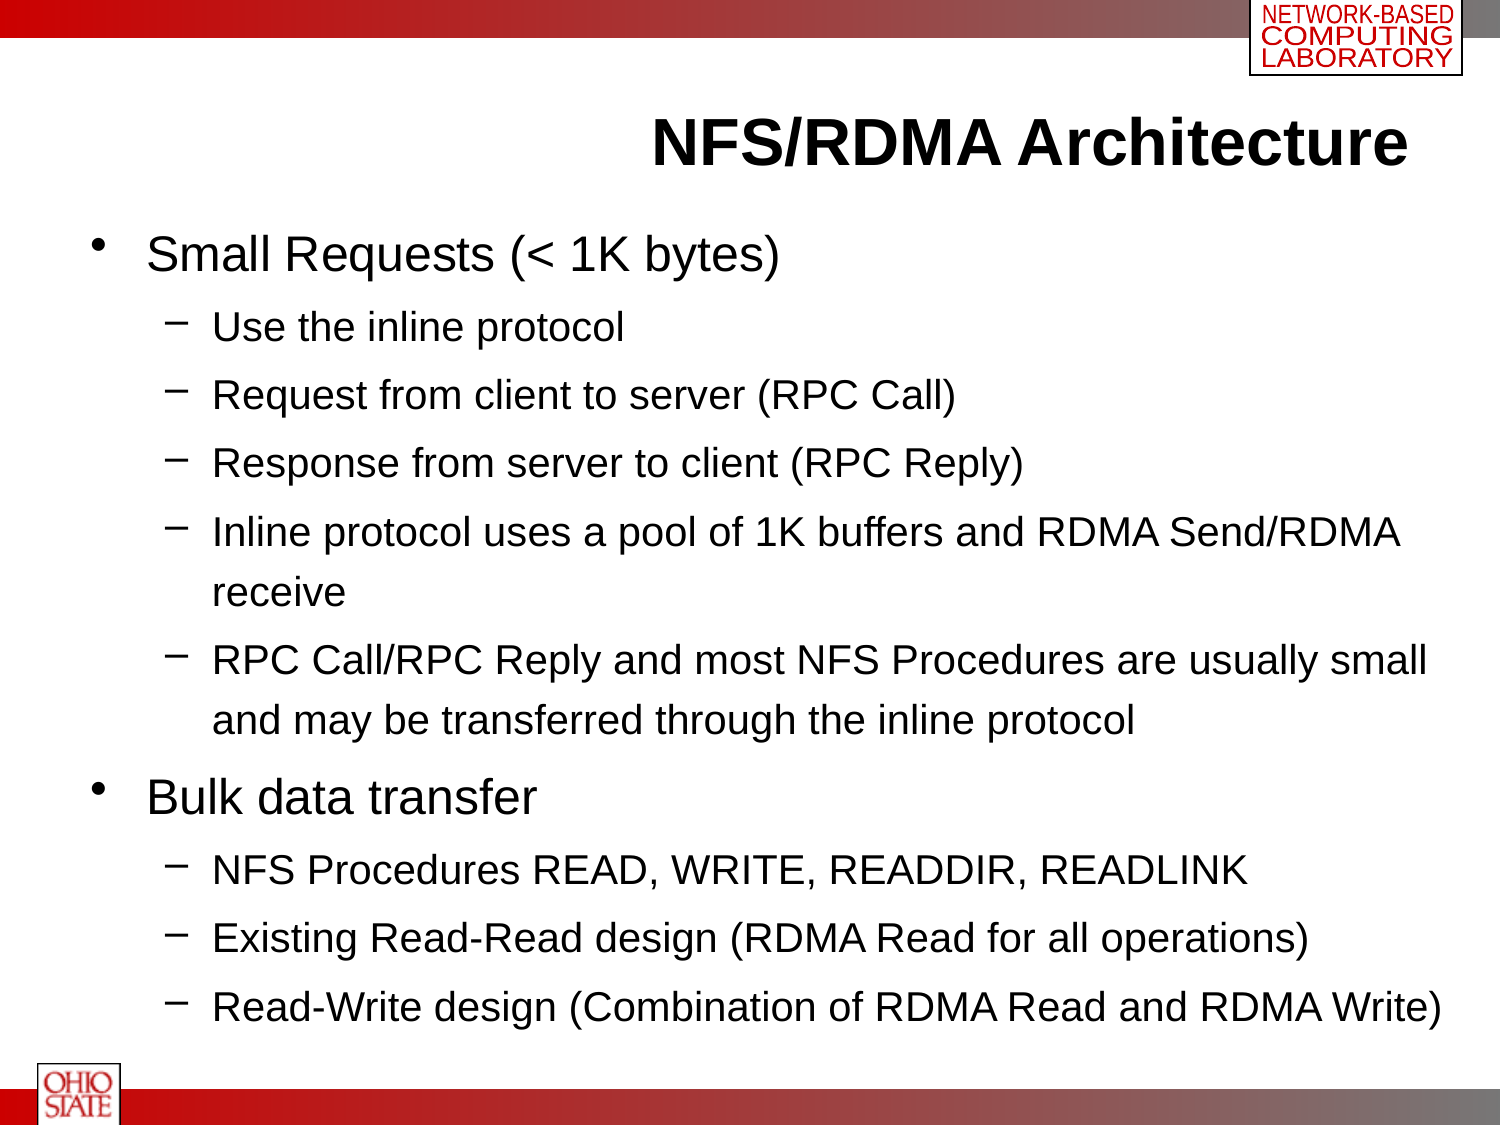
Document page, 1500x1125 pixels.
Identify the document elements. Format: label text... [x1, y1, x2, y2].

picture [37, 1063, 121, 1125]
list Small Requests (< 1K bytes) Use the inline protocol Request from client to server (RPC Call) Response from server to client (RPC Reply) Inline protocol uses a pool of 1K buffers and RDMA Send/RDMA receive RPC Call/RPC Reply and most NFS Procedures are usually small and may be transferred through the inline protocol Bulk data transfer NFS Procedures READ, WRITE, READDIR, READLINK Existing Read-Read design (RDMA Read for all operations) Read-Write design (Combination of RDMA Read and RDMA Write) [75, 201, 1473, 1061]
title NFS/RDMA Architecture [75, 45, 1425, 201]
